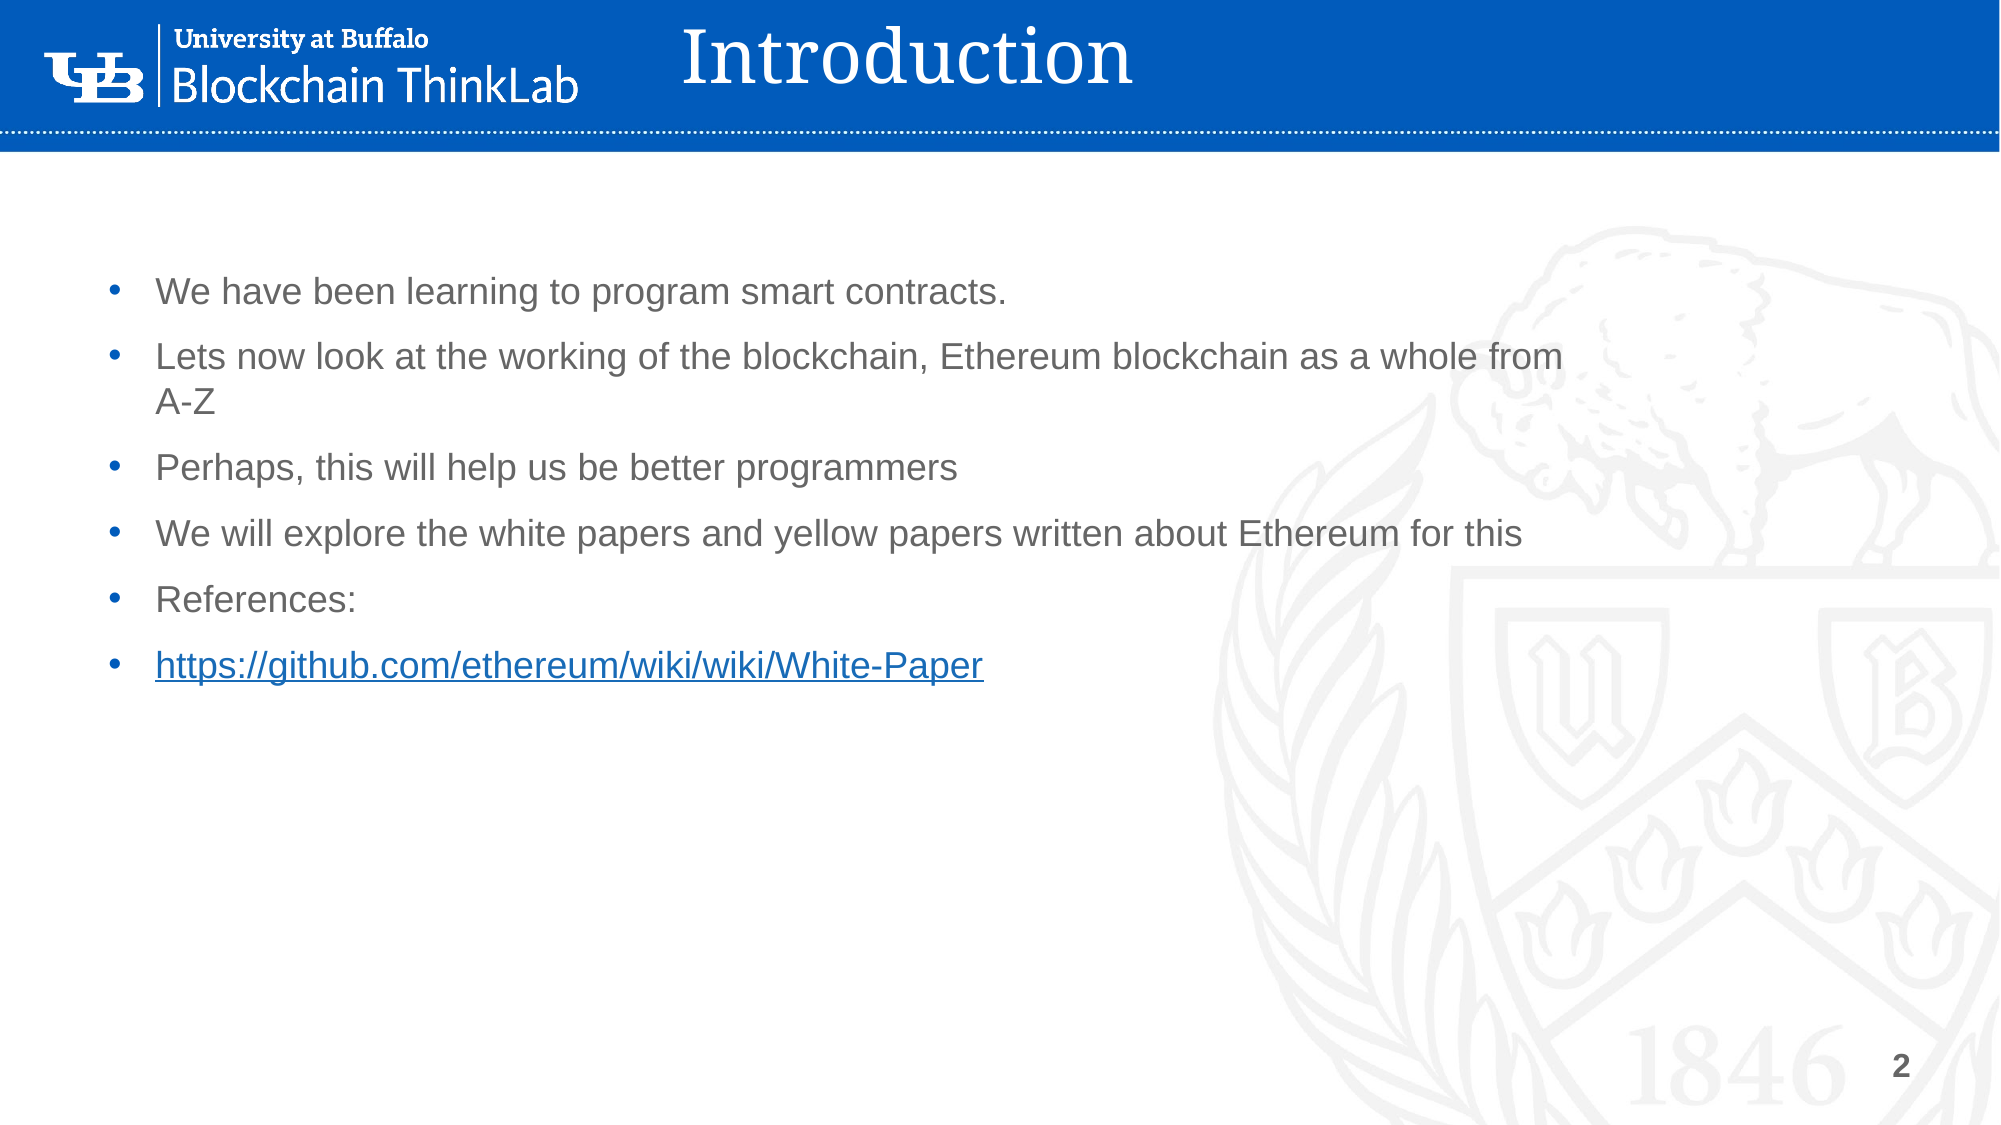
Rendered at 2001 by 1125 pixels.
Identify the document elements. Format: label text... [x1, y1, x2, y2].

list We have been learning to program smart contracts. Lets now look at the working of the blockchain, Ethereum blockchain as a whole from A-Z Perhaps, this will help us be better programmers We will explore the white papers and yellow papers written about Ethereum for this References: https://github.com/ethereum/wiki/wiki/White-Paper [93, 259, 1602, 1069]
title Introduction [666, 18, 1907, 111]
picture [0, 0, 2000, 1125]
